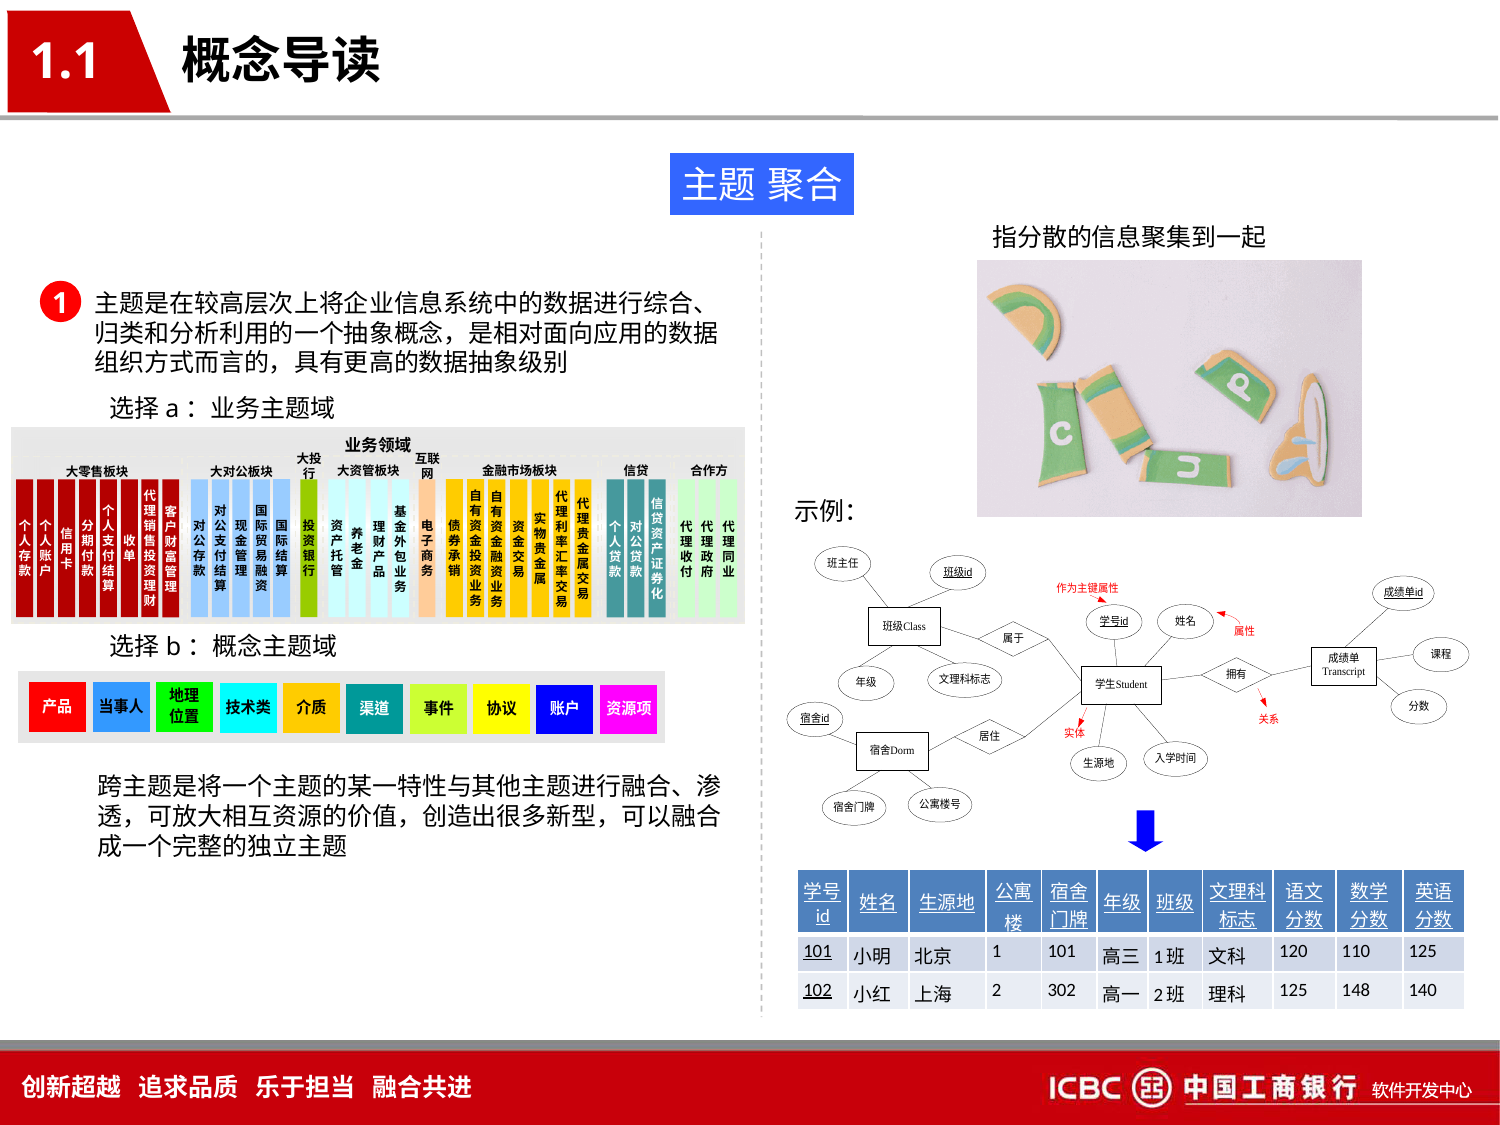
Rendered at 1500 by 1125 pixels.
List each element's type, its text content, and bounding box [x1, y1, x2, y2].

text_box 概念导读 [166, 20, 1480, 85]
text_box 选择a：业务主题域 [94, 384, 754, 430]
text_box 指分散的信息聚集到一起 [977, 214, 1316, 259]
table_header 年级 [1098, 870, 1147, 932]
table_cell 北京 [910, 937, 985, 971]
table_header 学号 id [798, 870, 847, 932]
picture [977, 260, 1362, 517]
table_cell 高一 [1098, 973, 1147, 1009]
table_header 文理科 标志 [1203, 870, 1272, 932]
table_header 英语 分数 [1404, 870, 1464, 932]
table_header 语文 分数 [1274, 870, 1335, 932]
text_box 选择b：概念主题域 [95, 623, 754, 668]
table_header 生源地 [910, 870, 985, 932]
text_box 1.1 [15, 20, 141, 96]
table_cell 302 [1042, 973, 1096, 1009]
text_box 主题 [671, 153, 761, 215]
table_cell 2班 [1149, 973, 1202, 1009]
table_cell 125 [1274, 973, 1335, 1009]
table_cell 文科 [1203, 937, 1272, 971]
table_cell 小明 [849, 937, 908, 971]
table_header 宿舍 门牌 [1042, 870, 1096, 932]
table_cell 125 [1404, 937, 1464, 971]
table_cell 101 [1042, 937, 1096, 971]
text_box 1 [39, 280, 82, 323]
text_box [15, 668, 668, 746]
table_cell 小红 [849, 973, 908, 1009]
table_cell 101 [798, 937, 847, 971]
table_cell 110 [1337, 937, 1402, 971]
table_cell 理科 [1203, 973, 1272, 1009]
text_box 主题是在较高层次上将企业信息系统中的数据进行综合、归类和分析利用的一个抽象概念，是相对面向应用的数据组织方式而言的，具有更高的数据抽象级别 [79, 279, 739, 385]
table_cell 148 [1337, 973, 1402, 1009]
table_cell 2 [987, 973, 1041, 1009]
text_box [785, 545, 1471, 827]
table_cell 102 [798, 973, 847, 1009]
table_header 姓名 [849, 870, 908, 932]
table_cell 120 [1274, 937, 1335, 971]
table_header 数学 分数 [1337, 870, 1402, 932]
text_box 跨主题是将一个主题的某一特性与其他主题进行融合、渗透，可放大相互资源的价值，创造出很多新型，可以融合成一个完整的独立主题 [82, 763, 739, 868]
table_header 公寓 楼 [987, 870, 1041, 932]
text_box [1127, 827, 1164, 852]
table_cell 上海 [910, 973, 985, 1009]
table_cell 140 [1404, 973, 1464, 1009]
text_box 示例： [779, 488, 900, 533]
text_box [11, 427, 745, 624]
table_header 班级 [1149, 870, 1202, 932]
text_box 聚合 [761, 153, 854, 215]
table_cell 高三 [1098, 937, 1147, 971]
table_cell 1班 [1149, 937, 1202, 971]
picture [0, 1040, 1500, 1125]
table_cell 1 [987, 937, 1041, 971]
